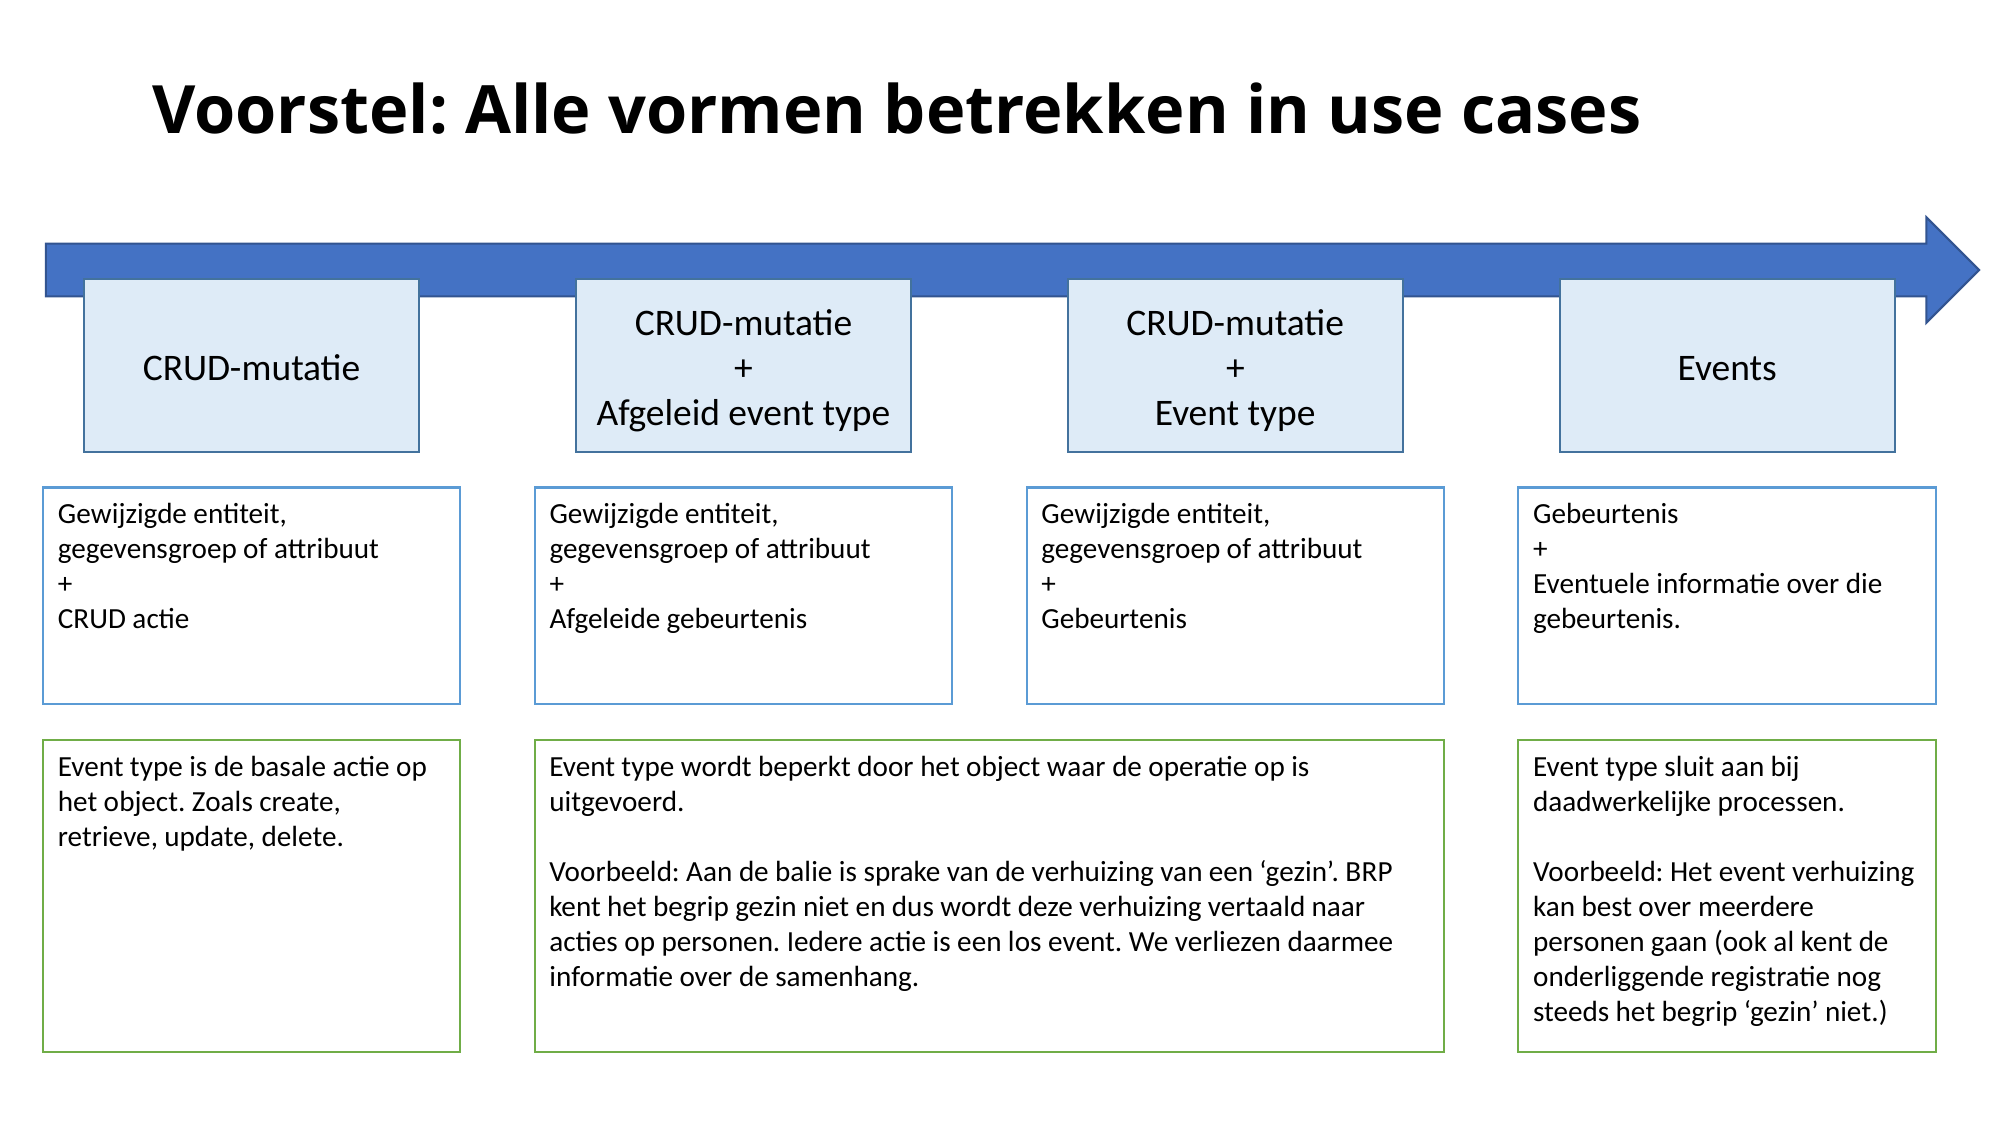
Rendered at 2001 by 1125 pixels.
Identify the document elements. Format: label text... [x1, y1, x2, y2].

text_box Event type is de basale actie op het object. Zoals create, retrieve, update, delete. [42, 739, 461, 1053]
text_box Gewijzigde entiteit, gegevensgroep of attribuut + Afgeleide gebeurtenis [534, 486, 953, 705]
text_box Event type sluit aan bij daadwerkelijke processen. Voorbeeld: Het event verhuizing kan best over meerdere personen gaan (ook al kent de onderliggende registratie nog steeds het begrip ‘gezin’ niet.) [1517, 739, 1937, 1053]
text_box CRUD-mutatie [83, 278, 420, 453]
text_box Event type wordt beperkt door het object waar de operatie op is uitgevoerd. Voorbeeld: Aan de balie is sprake van de verhuizing van een ‘gezin’. BRP kent het begrip gezin niet en dus wordt deze verhuizing vertaald naar acties op personen. Iedere actie is een los event. We verliezen daarmee informatie over de samenhang. [534, 739, 1445, 1053]
title Voorstel: Alle vormen betrekken in use cases [137, 59, 1863, 164]
text_box [44, 214, 1981, 326]
text_box Gebeurtenis + Eventuele informatie over die gebeurtenis. [1517, 486, 1937, 705]
text_box Events [1559, 278, 1896, 453]
text_box Gewijzigde entiteit, gegevensgroep of attribuut + Gebeurtenis [1026, 486, 1445, 705]
text_box Gewijzigde entiteit, gegevensgroep of attribuut + CRUD actie [42, 486, 461, 705]
text_box CRUD-mutatie + Afgeleid event type [575, 278, 912, 453]
text_box CRUD-mutatie + Event type [1067, 278, 1404, 453]
